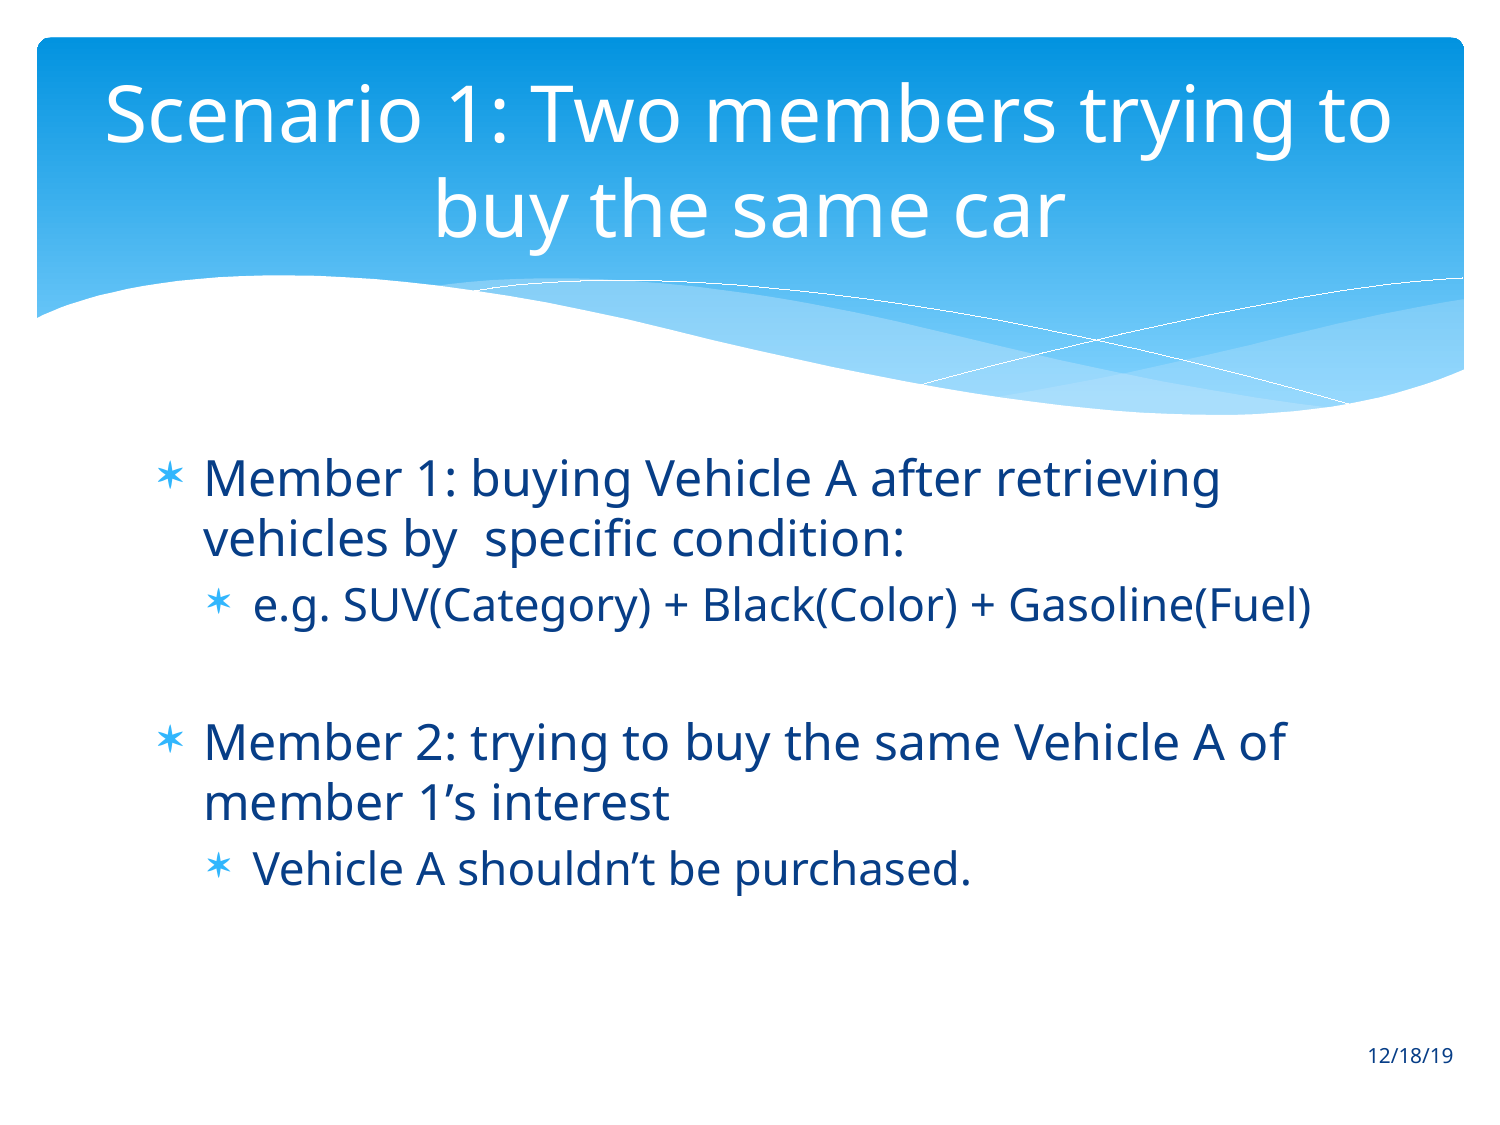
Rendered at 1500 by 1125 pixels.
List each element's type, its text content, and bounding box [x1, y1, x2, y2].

list Member 1: buying Vehicle A after retrieving vehicles by specific condition: e.g. SUV(Category) + Black(Color) + Gasoline(Fuel) Member 2: trying to buy the same Vehicle A of member 1’s interest Vehicle A shouldn’t be purchased. [143, 438, 1400, 1088]
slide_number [847, 1025, 1469, 1086]
title Scenario 1: Two members trying to buy the same car [75, 55, 1425, 261]
